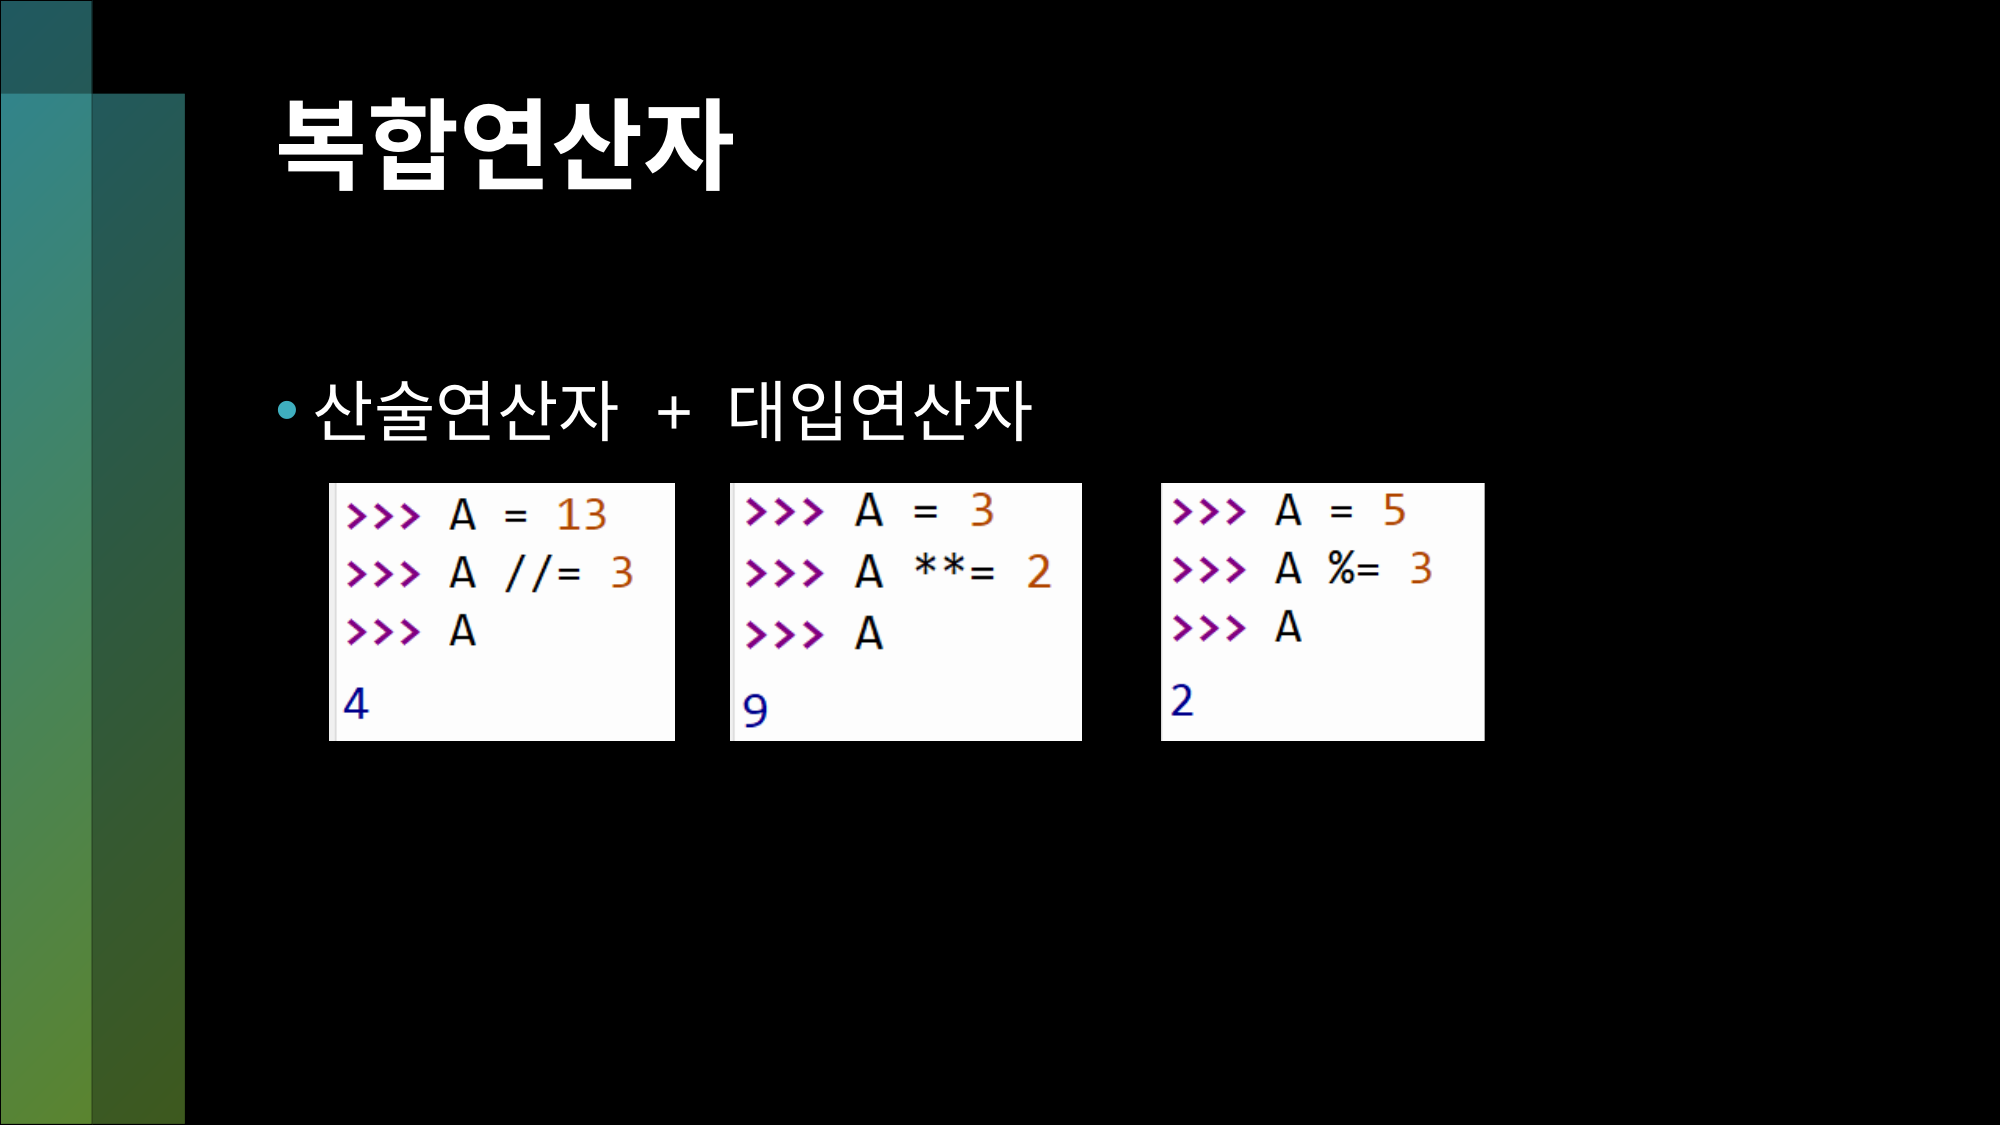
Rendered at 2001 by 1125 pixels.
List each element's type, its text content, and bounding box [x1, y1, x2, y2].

picture [1161, 482, 1485, 741]
list 산술연산자 + 대입연산자 [260, 354, 1817, 999]
title 복합연산자 [260, 74, 1817, 329]
picture [329, 482, 675, 741]
picture [730, 482, 1082, 741]
